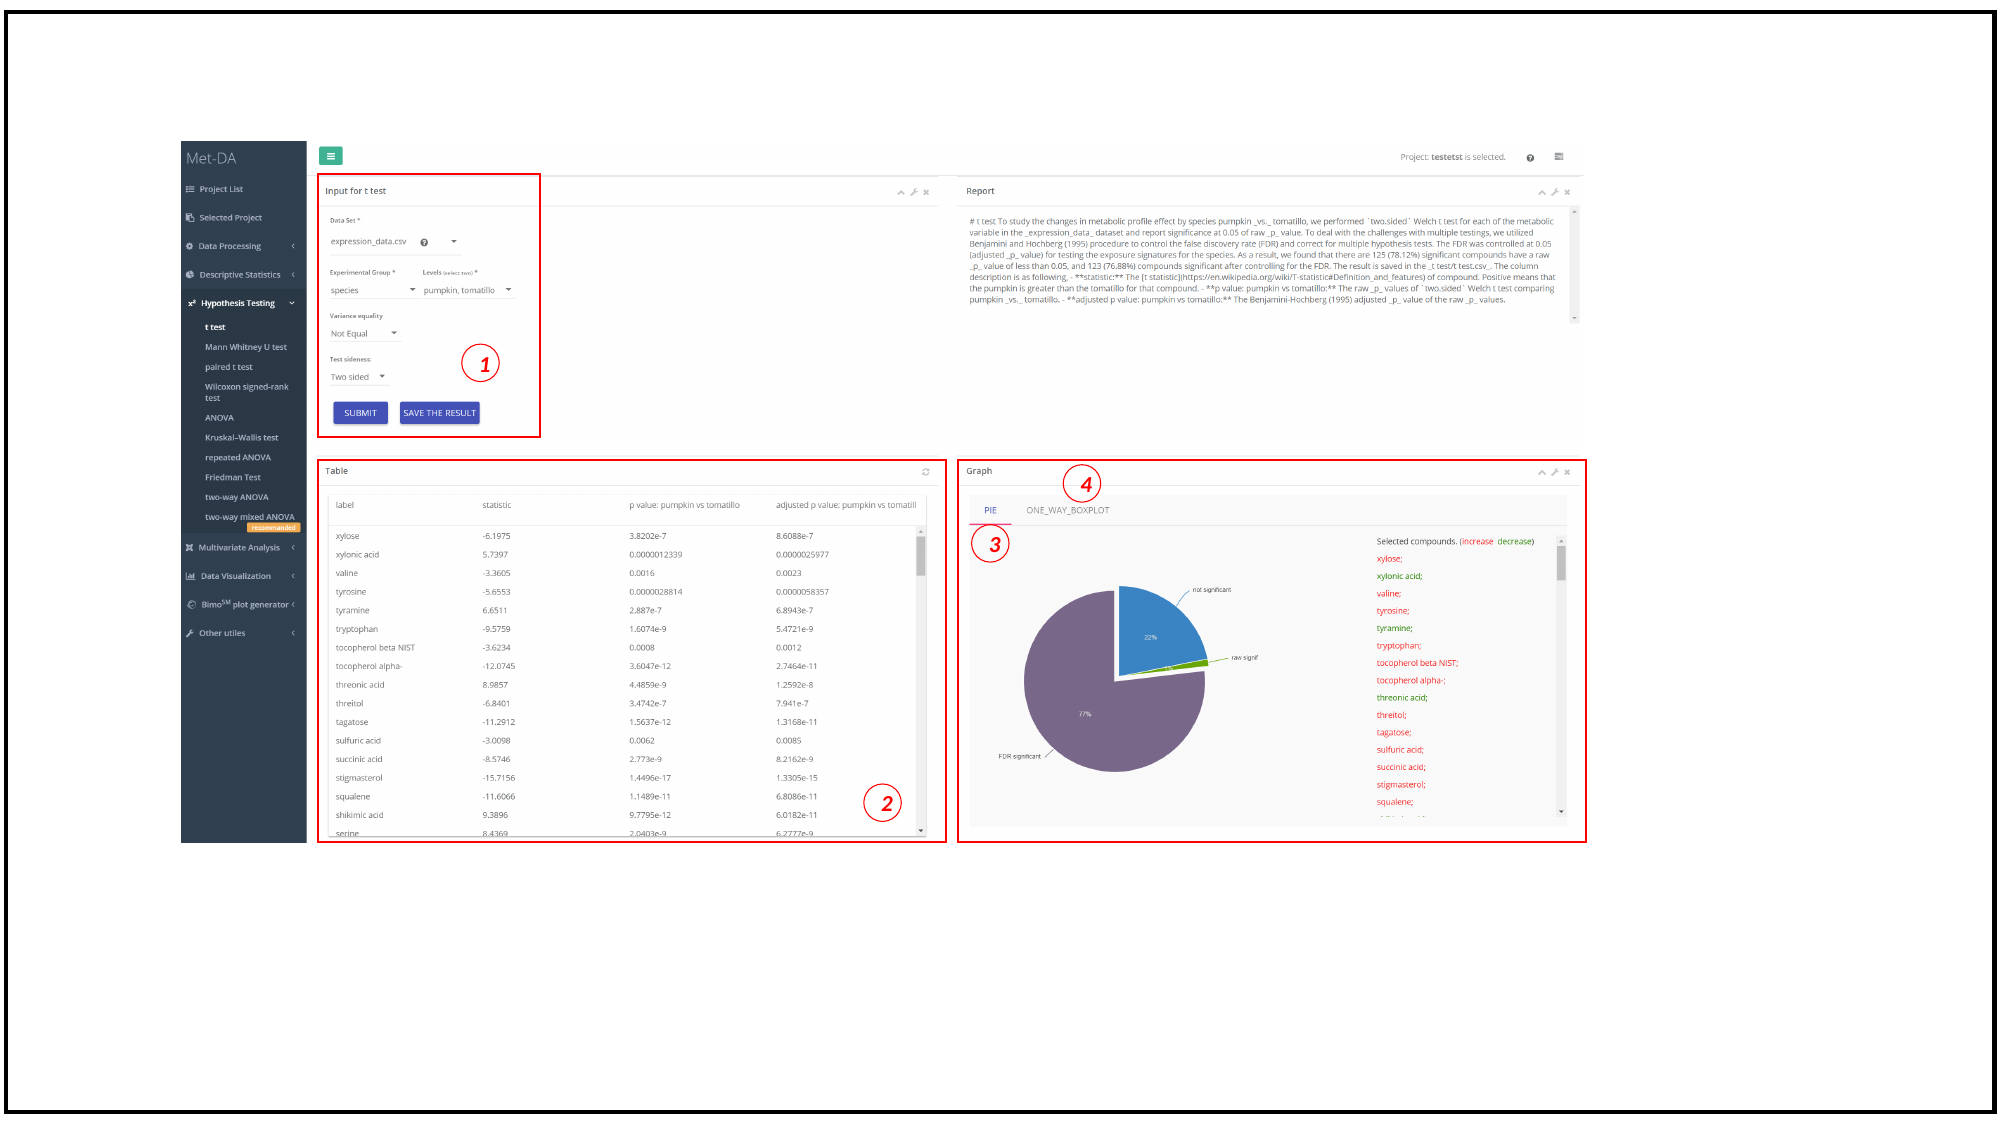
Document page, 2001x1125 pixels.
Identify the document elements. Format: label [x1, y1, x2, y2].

picture [181, 141, 1584, 843]
text_box [5, 11, 1996, 1113]
